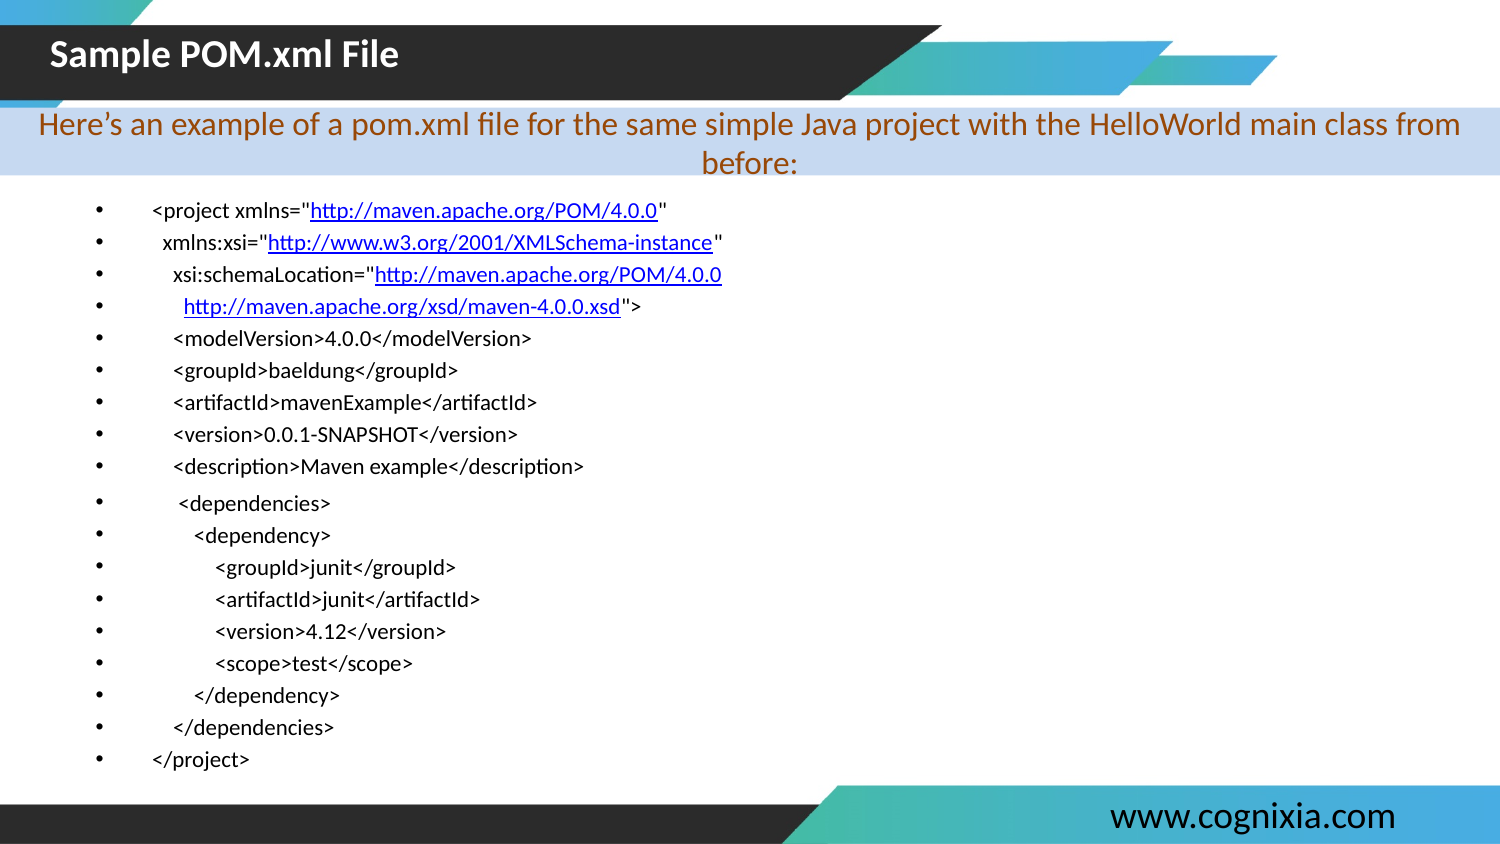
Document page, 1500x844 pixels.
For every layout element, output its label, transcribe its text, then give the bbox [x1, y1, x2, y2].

picture [0, 178, 1500, 844]
list <project xmlns="http://maven.apache.org/POM/4.0.0" xmlns:xsi="http://www.w3.org/2001/XMLSchema-instance" xsi:schemaLocation="http://maven.apache.org/POM/4.0.0 http://maven.apache.org/xsd/maven-4.0.0.xsd"> <modelVersion>4.0.0</modelVersion> <groupId>baeldung</groupId> <artifactId>mavenExample</artifactId> <version>0.0.1-SNAPSHOT</version> <description>Maven example</description> <dependencies> <dependency> <groupId>junit</groupId> <artifactId>junit</artifactId> <version>4.12</version> <scope>test</scope> </dependency> </dependencies> </project> [83, 189, 1423, 779]
text_box Sample POM.xml File [44, 22, 1003, 81]
text_box Here’s an example of a pom.xml file for the same simple Java project with the HelloWorld main class from before: [0, 106, 1500, 178]
picture [0, 0, 1500, 106]
